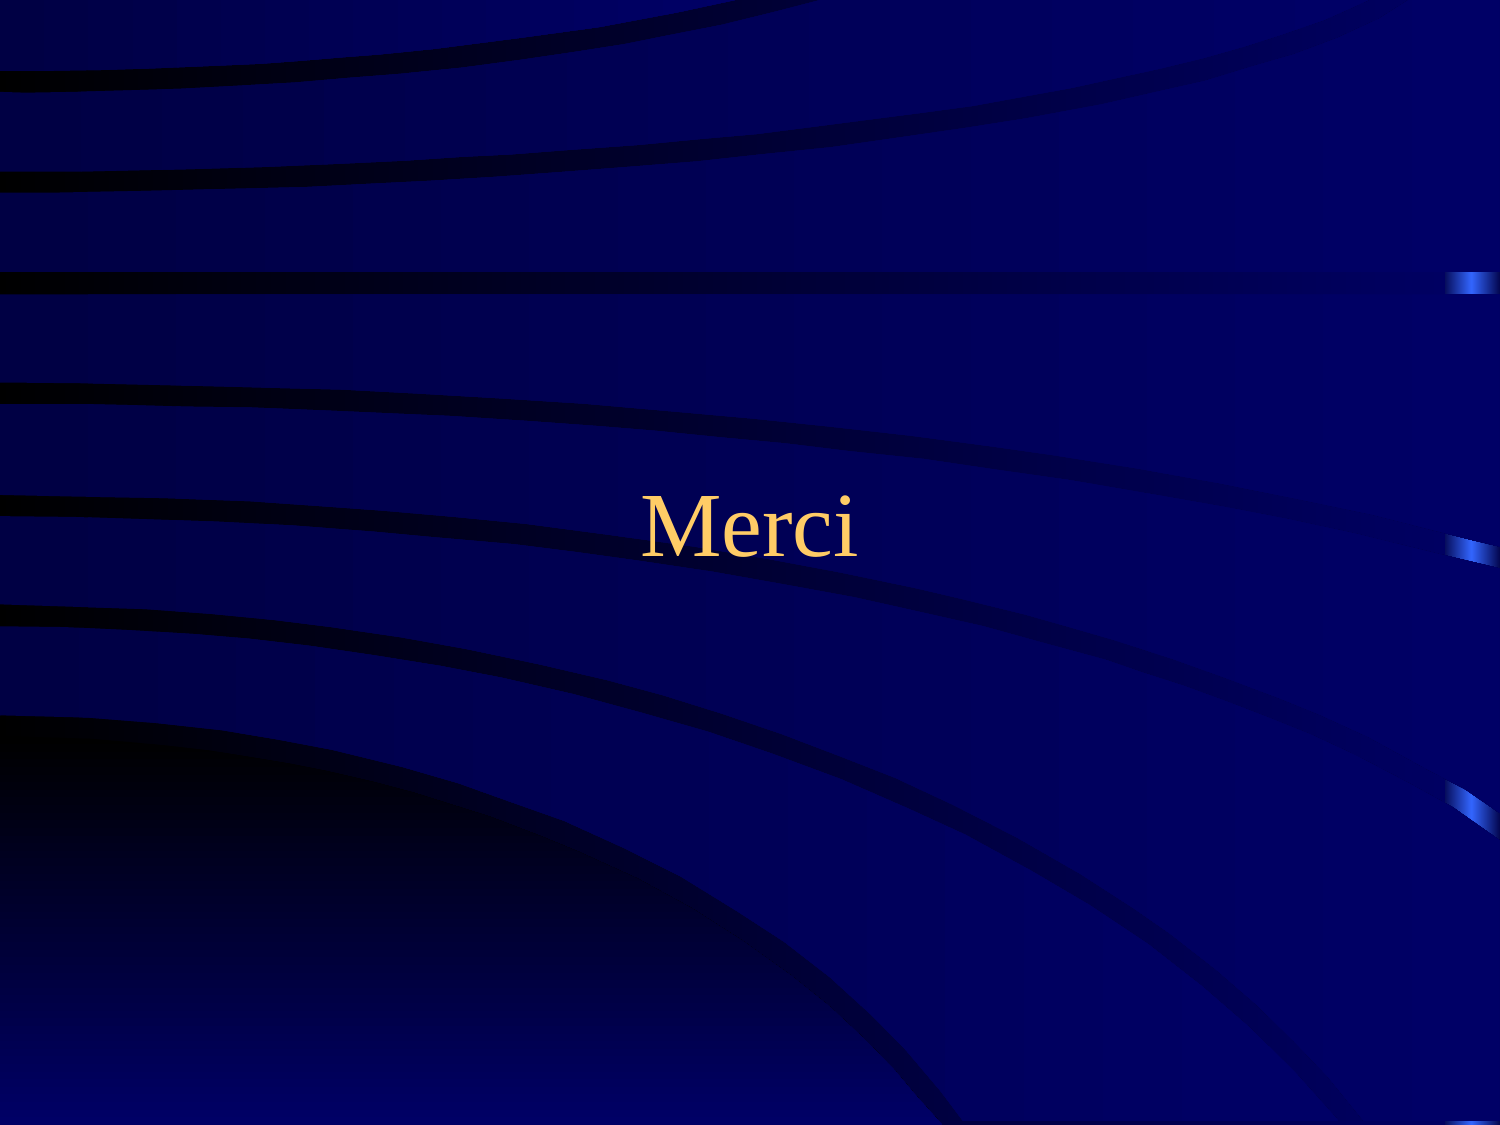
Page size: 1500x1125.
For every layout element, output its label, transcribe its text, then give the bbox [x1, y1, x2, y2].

title Merci [112, 99, 1388, 941]
